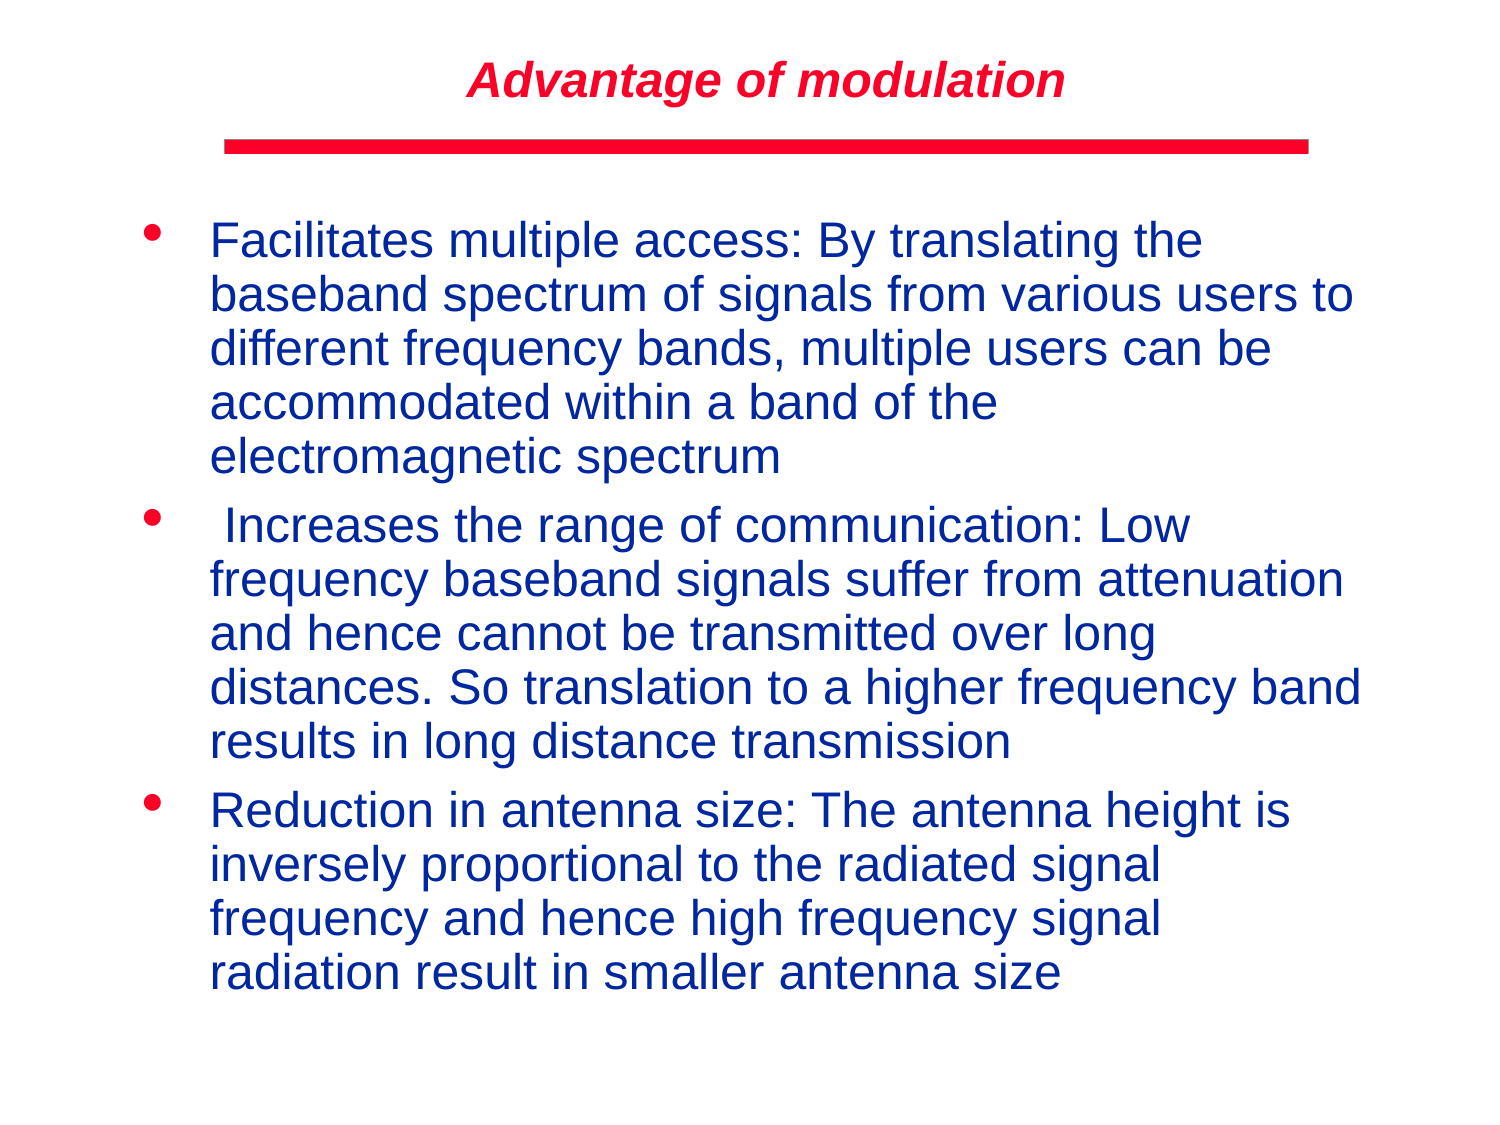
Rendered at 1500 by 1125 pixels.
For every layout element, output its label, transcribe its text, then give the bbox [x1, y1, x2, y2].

title Advantage of modulation [224, 44, 1309, 118]
list Facilitates multiple access: By translating the baseband spectrum of signals from various users to different frequency bands, multiple users can be accommodated within a band of the electromagnetic spectrum Increases the range of communication: Low frequency baseband signals suffer from attenuation and hence cannot be transmitted over long distances. So translation to a higher frequency band results in long distance transmission Reduction in antenna size: The antenna height is inversely proportional to the radiated signal frequency and hence high frequency signal radiation result in smaller antenna size [128, 206, 1380, 1026]
